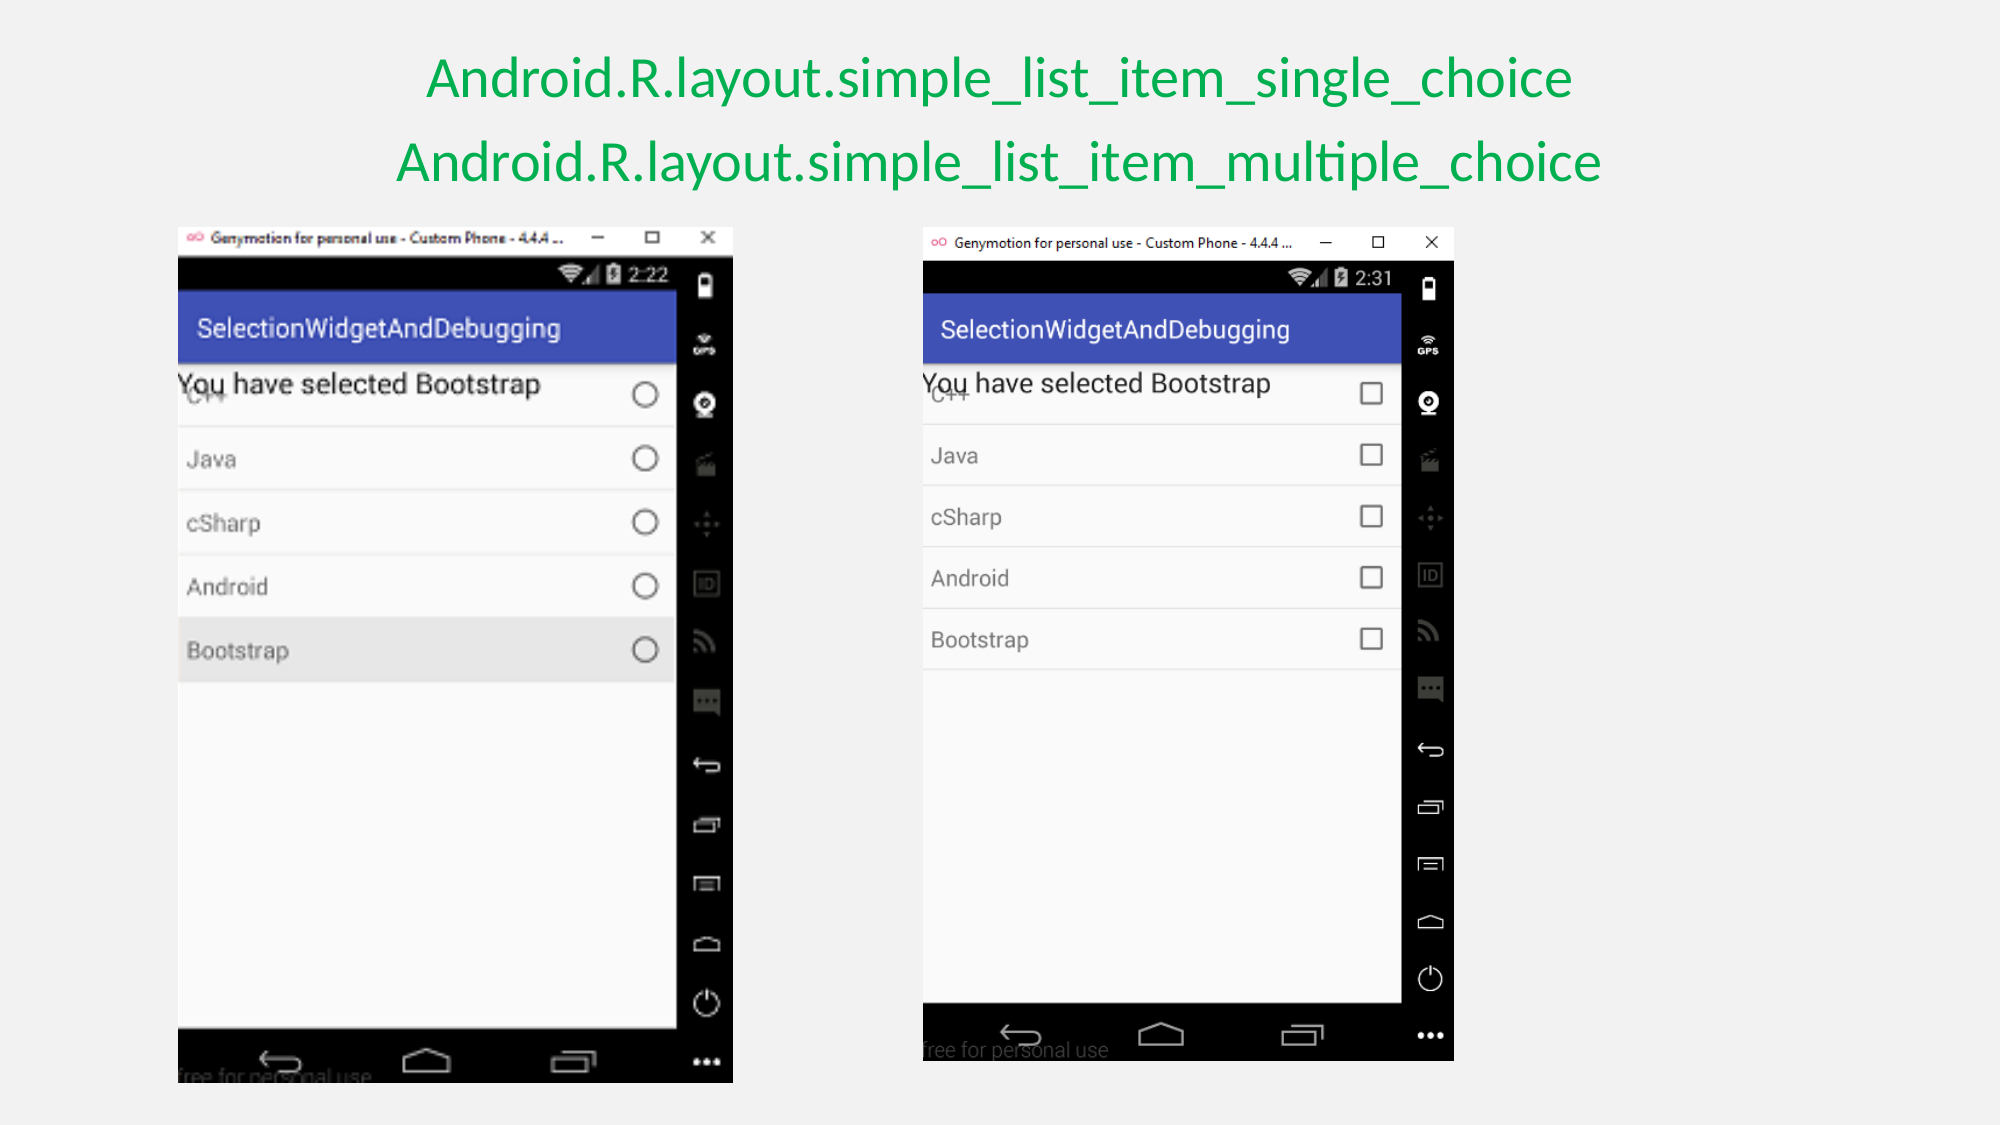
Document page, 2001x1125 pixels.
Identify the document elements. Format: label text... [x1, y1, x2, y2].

picture [178, 227, 734, 1083]
picture [923, 227, 1454, 1061]
list Android.R.layout.simple_list_item_single_choice Android.R.layout.simple_list_item_multiple_choice [137, 40, 1863, 1014]
